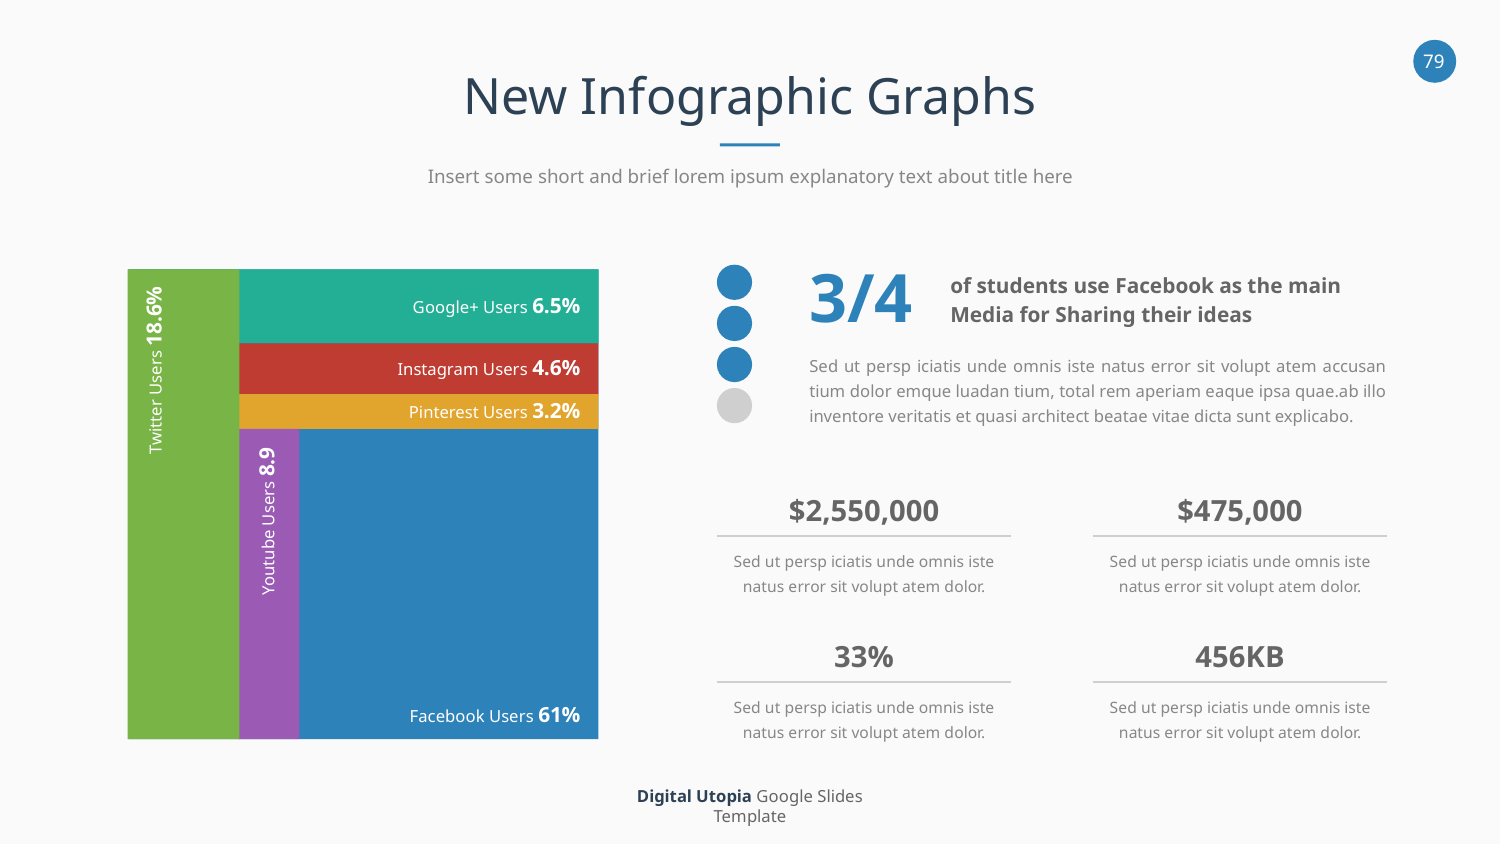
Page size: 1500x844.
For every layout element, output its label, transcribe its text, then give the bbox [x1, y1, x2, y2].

list Insert some short and brief lorem ipsum explanatory text about title here [112, 164, 1388, 190]
text_box 3/4 [809, 255, 948, 337]
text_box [127, 269, 599, 740]
text_box $475,000 [1092, 491, 1388, 528]
text_box 33% [716, 638, 1012, 674]
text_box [716, 264, 753, 424]
text_box Sed ut persp iciatis unde omnis iste natus error sit volupt atem accusan tium dolor emque luadan tium, total rem aperiam eaque ipsa quae.ab illo inventore veritatis et quasi architect beatae vitae dicta sunt explicabo. [809, 351, 1388, 427]
text_box Sed ut persp iciatis unde omnis iste natus error sit volupt atem dolor. [716, 546, 1012, 597]
text_box Sed ut persp iciatis unde omnis iste natus error sit volupt atem dolor. [716, 692, 1012, 744]
list New Infographic Graphs [112, 64, 1388, 131]
text_box Sed ut persp iciatis unde omnis iste natus error sit volupt atem dolor. [1092, 692, 1388, 744]
text_box Sed ut persp iciatis unde omnis iste natus error sit volupt atem dolor. [1092, 546, 1388, 593]
text_box 456KB [1092, 638, 1388, 674]
text_box of students use Facebook as the main Media for Sharing their ideas [950, 269, 1388, 325]
text_box $2,550,000 [716, 491, 1012, 528]
